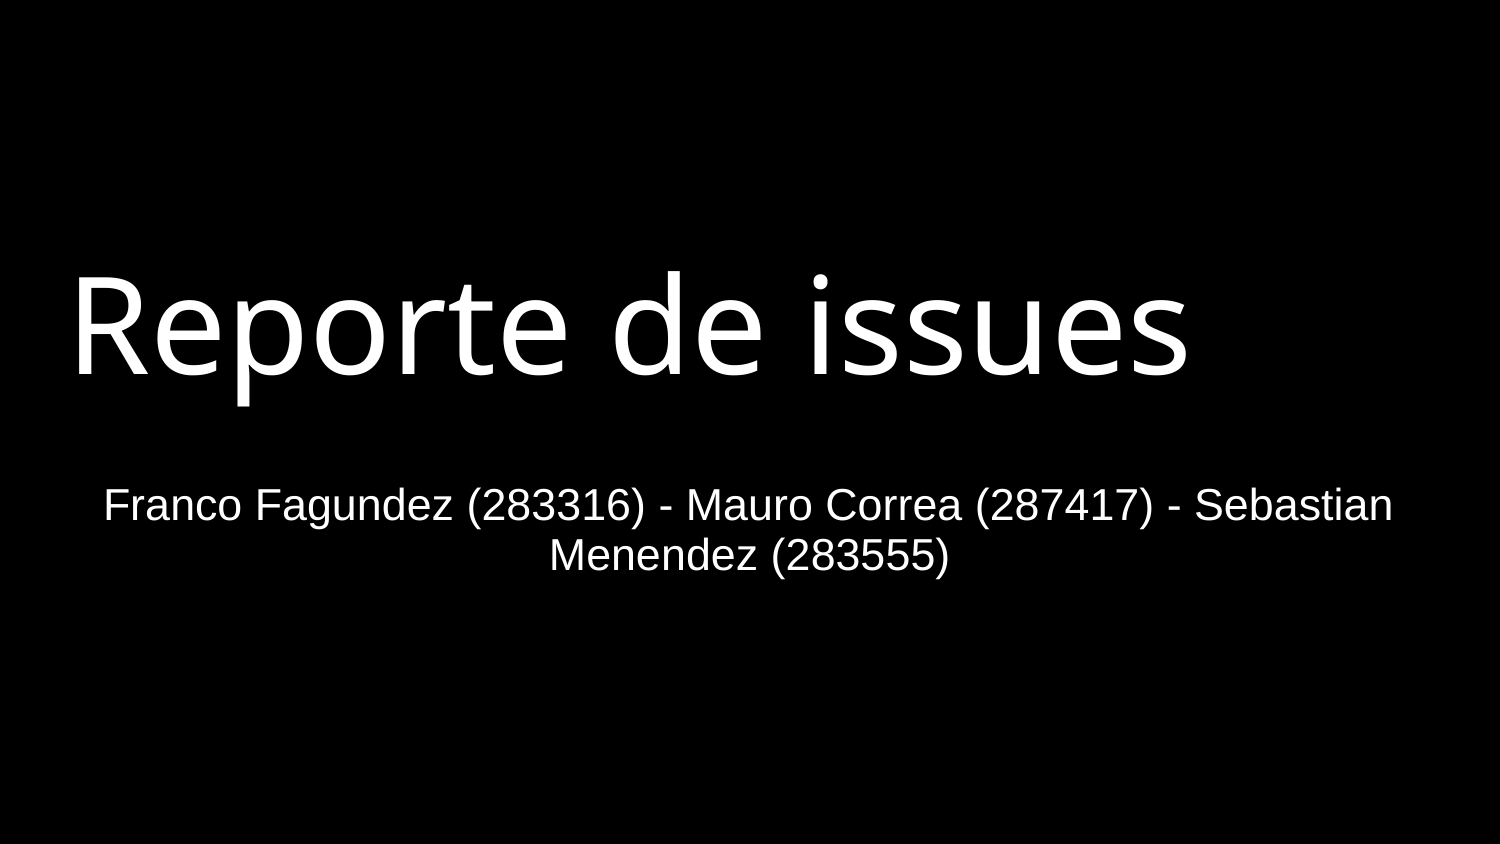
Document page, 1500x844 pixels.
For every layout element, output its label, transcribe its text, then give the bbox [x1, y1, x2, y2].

subtitle Franco Fagundez (283316) - Mauro Correa (287417) - Sebastian Menendez (283555) [51, 464, 1449, 595]
title Reporte de issues [51, 92, 1449, 430]
